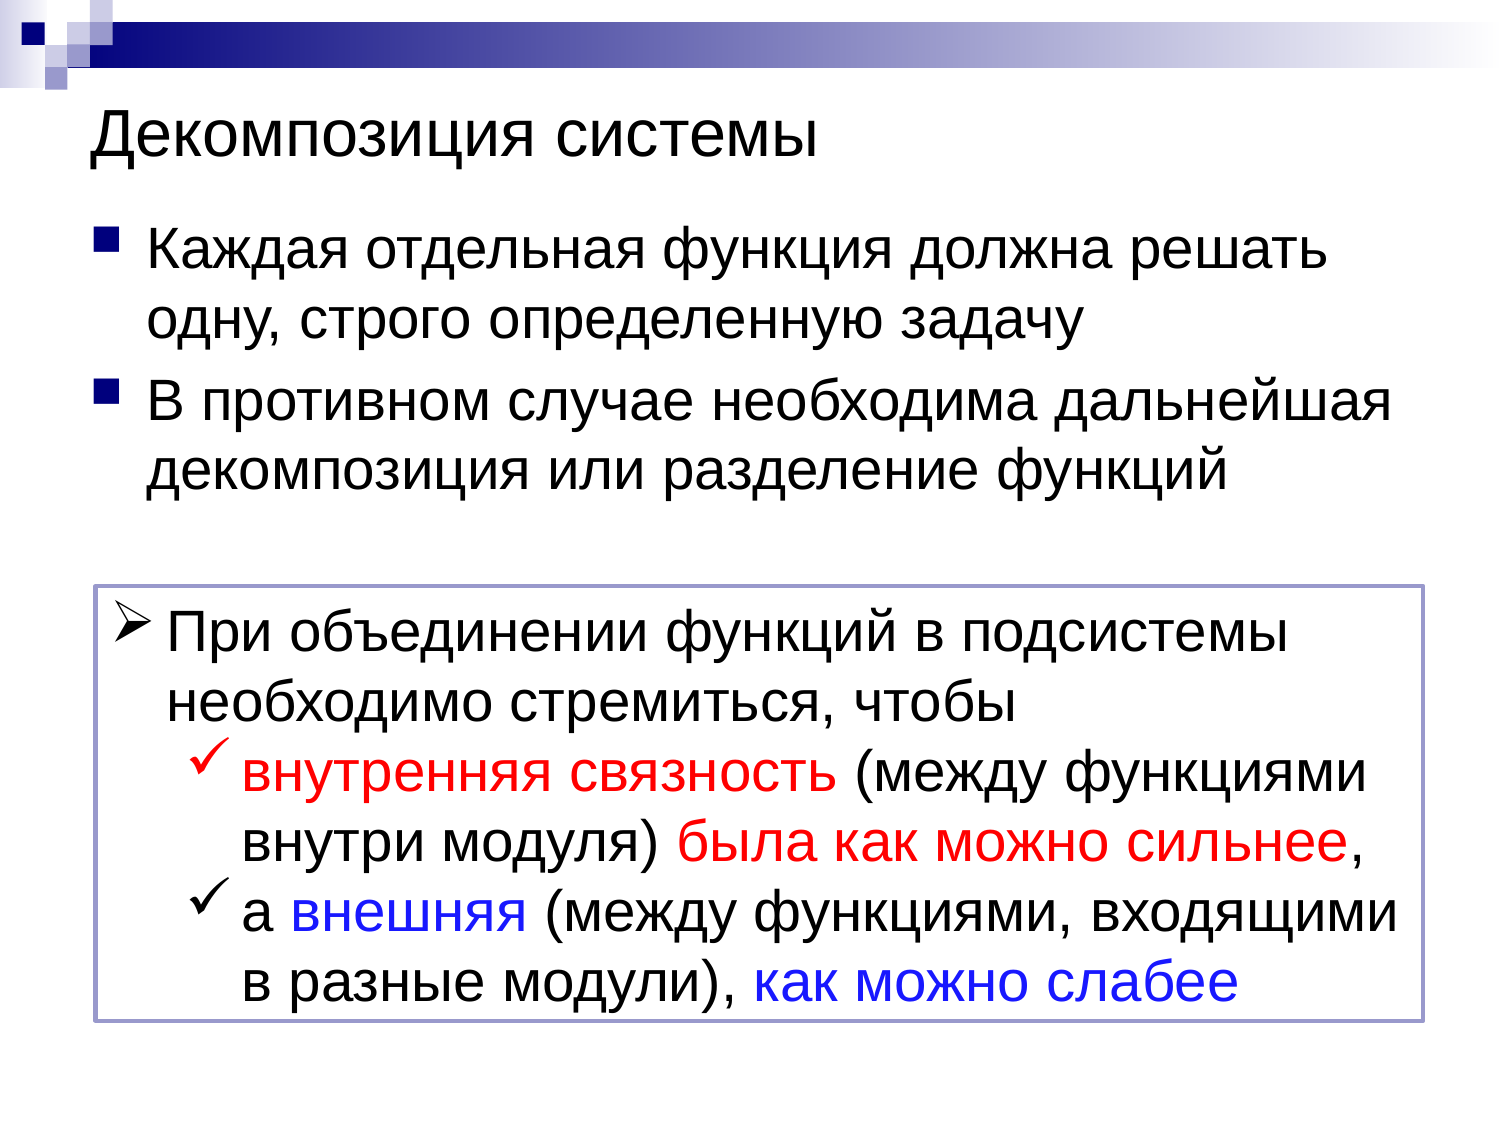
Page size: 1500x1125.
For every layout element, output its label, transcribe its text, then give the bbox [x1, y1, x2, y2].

text_box При объединении функций в подсистемы необходимо стремиться, чтобы внутренняя связность (между функциями внутри модуля) была как можно сильнее, а внешняя (между функциями, входящими в разные модули), как можно слабее [93, 584, 1425, 1023]
title Декомпозиция системы [75, 75, 1425, 185]
list Каждая отдельная функция должна решать одну, строго определенную задачу В противном случае необходима дальнейшая декомпозиция или разделение функций [75, 202, 1464, 516]
